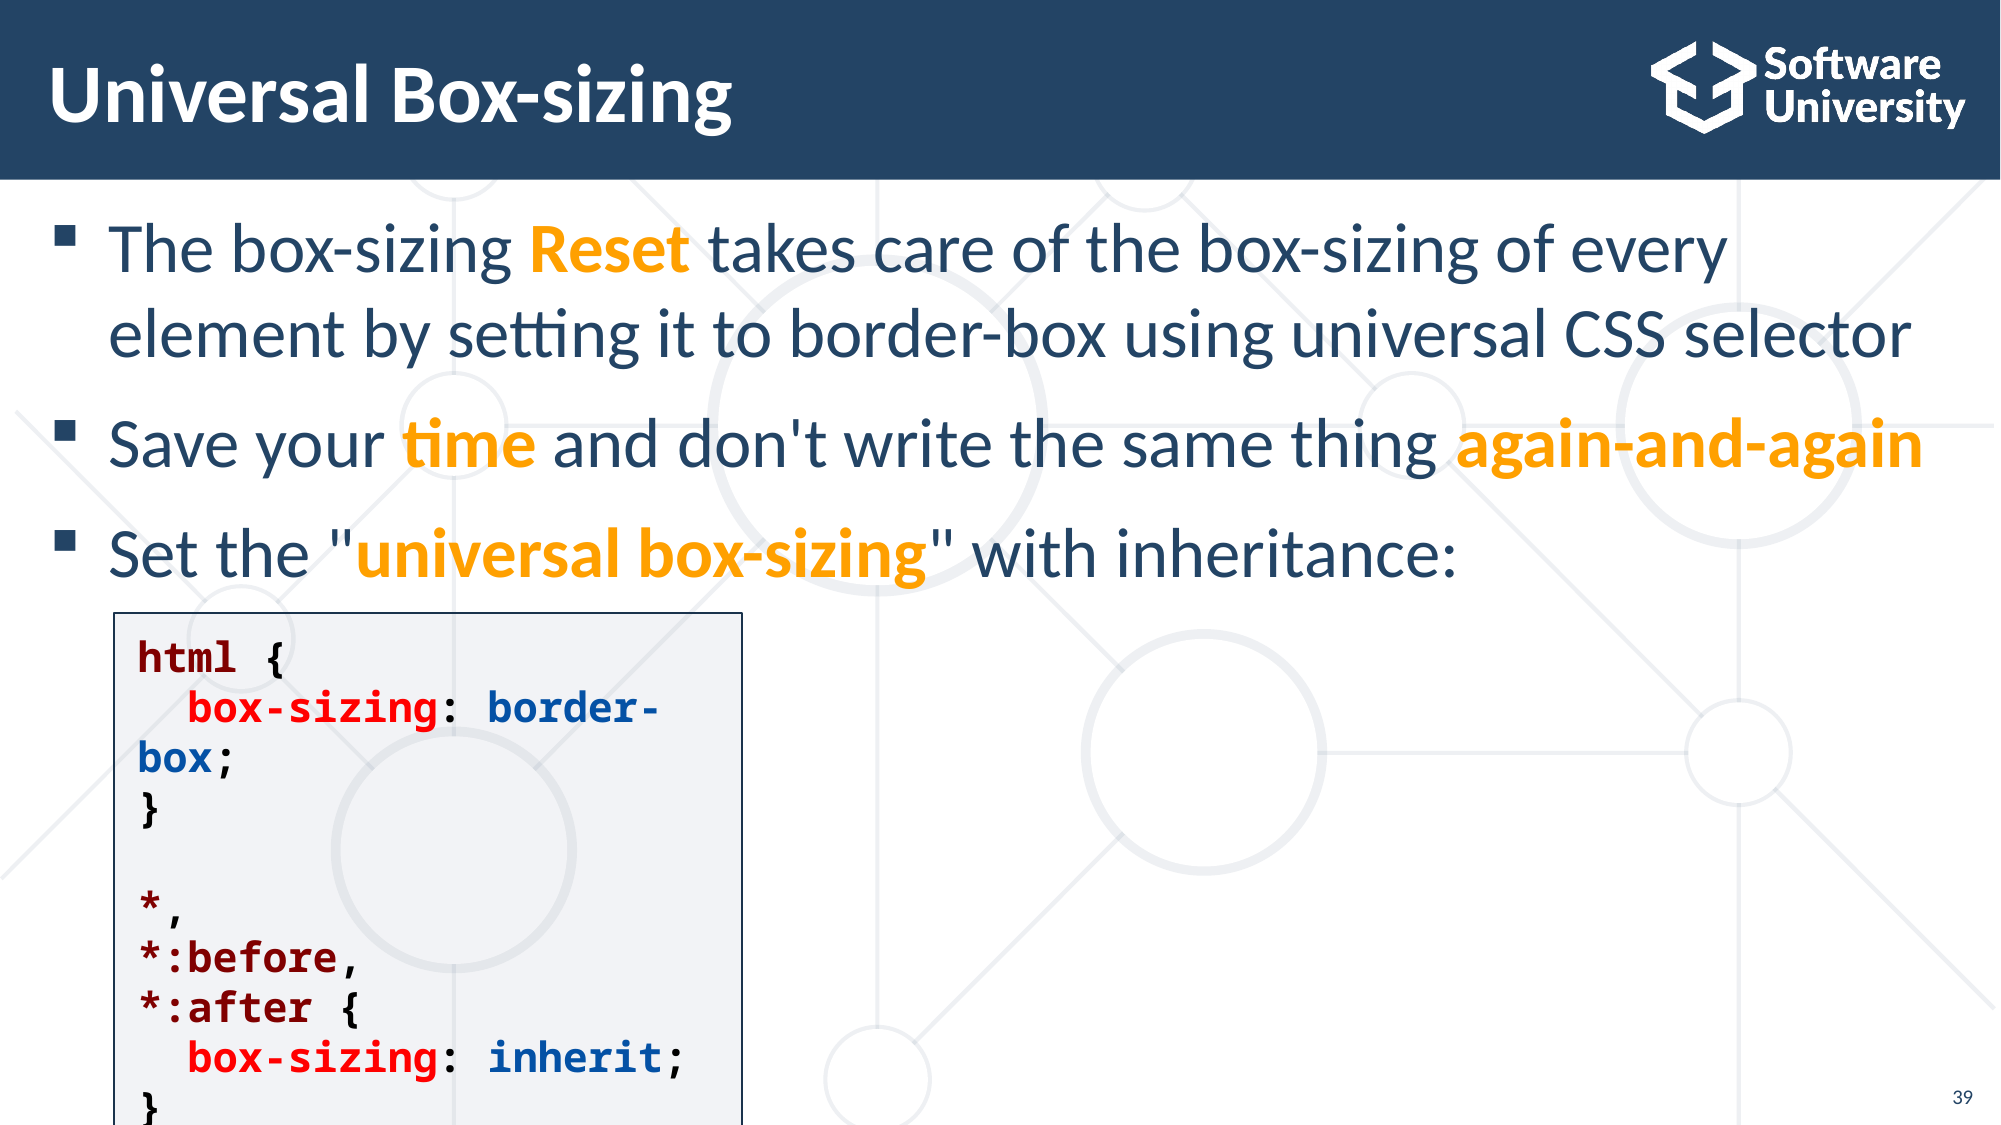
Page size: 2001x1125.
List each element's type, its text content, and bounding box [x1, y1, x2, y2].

slide_number 39 [1927, 1067, 1989, 1117]
list The box-sizing Reset takes care of the box-sizing of every element by setting it to border-box using universal CSS selector Save your time and don't write the same thing again-and-again Set the "universal box-sizing" with inheritance: [31, 196, 1945, 1104]
text_box html { box-sizing: border-box; } *, *:before, *:after { box-sizing: inherit; } [114, 612, 742, 1125]
title Universal Box-sizing [31, 16, 1625, 162]
picture [1651, 41, 1966, 134]
